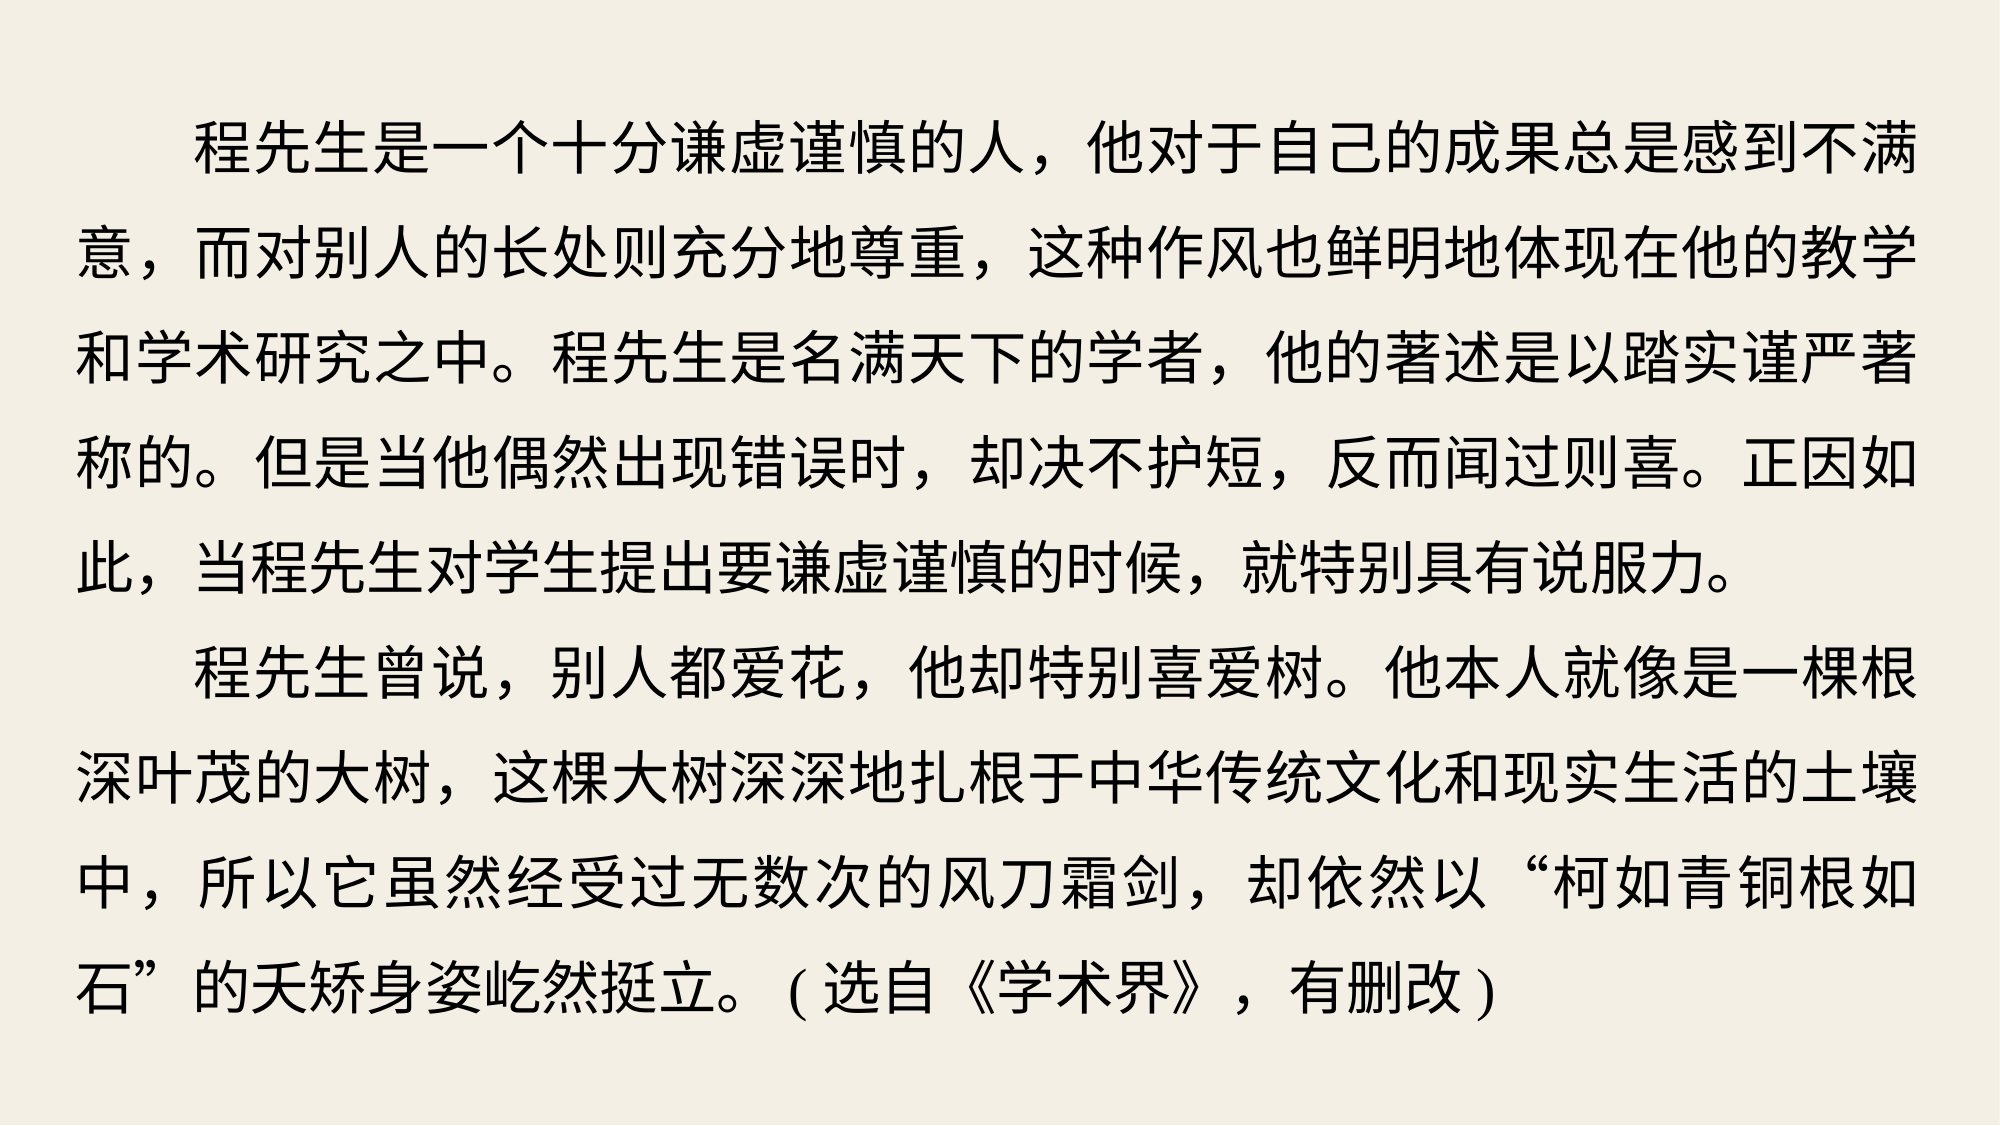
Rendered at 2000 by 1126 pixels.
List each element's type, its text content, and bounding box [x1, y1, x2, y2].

text_box 程先生是一个十分谦虚谨慎的人，他对于自己的成果总是感到不满意，而对别人的长处则充分地尊重，这种作风也鲜明地体现在他的教学和学术研究之中。程先生是名满天下的学者，他的著述是以踏实谨严著称的。但是当他偶然出现错误时，却决不护短，反而闻过则喜。正因如此，当程先生对学生提出要谦虚谨慎的时候，就特别具有说服力。 程先生曾说，别人都爱花，他却特别喜爱树。他本人就像是一棵根深叶茂的大树，这棵大树深深地扎根于中华传统文化和现实生活的土壤中，所以它虽然经受过无数次的风刀霜剑，却依然以“柯如青铜根如石”的夭矫身姿屹然挺立。(选自《学术界》，有删改) [55, 66, 1939, 1031]
